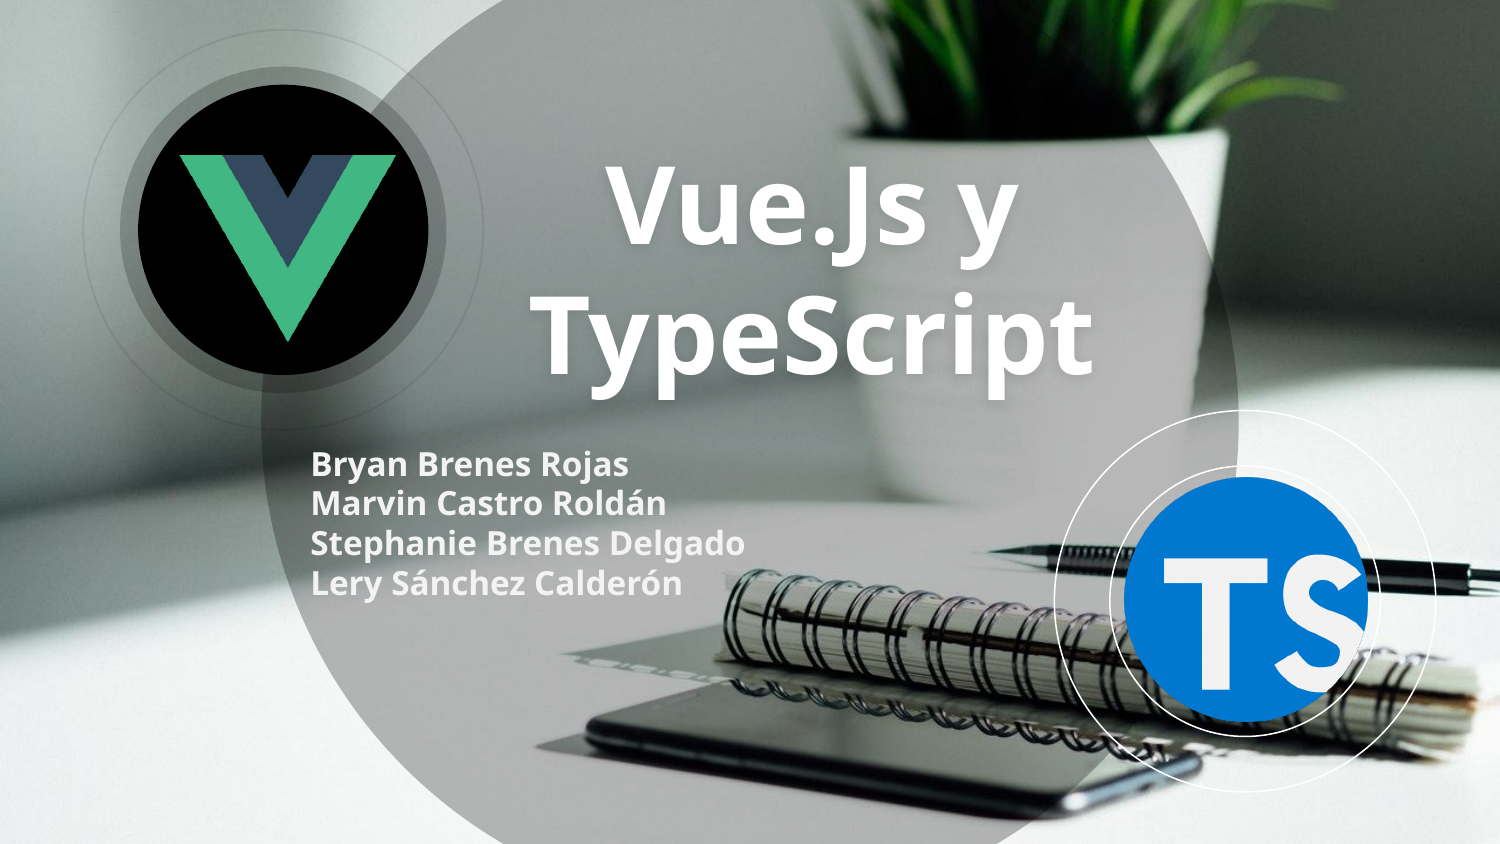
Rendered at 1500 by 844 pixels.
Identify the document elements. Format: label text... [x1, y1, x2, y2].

picture [0, 0, 1500, 844]
title Vue.Js y TypeScript [425, 65, 1200, 467]
text_box Bryan Brenes Rojas Marvin Castro Roldán Stephanie Brenes Delgado Lery Sánchez Calderón [295, 427, 872, 683]
